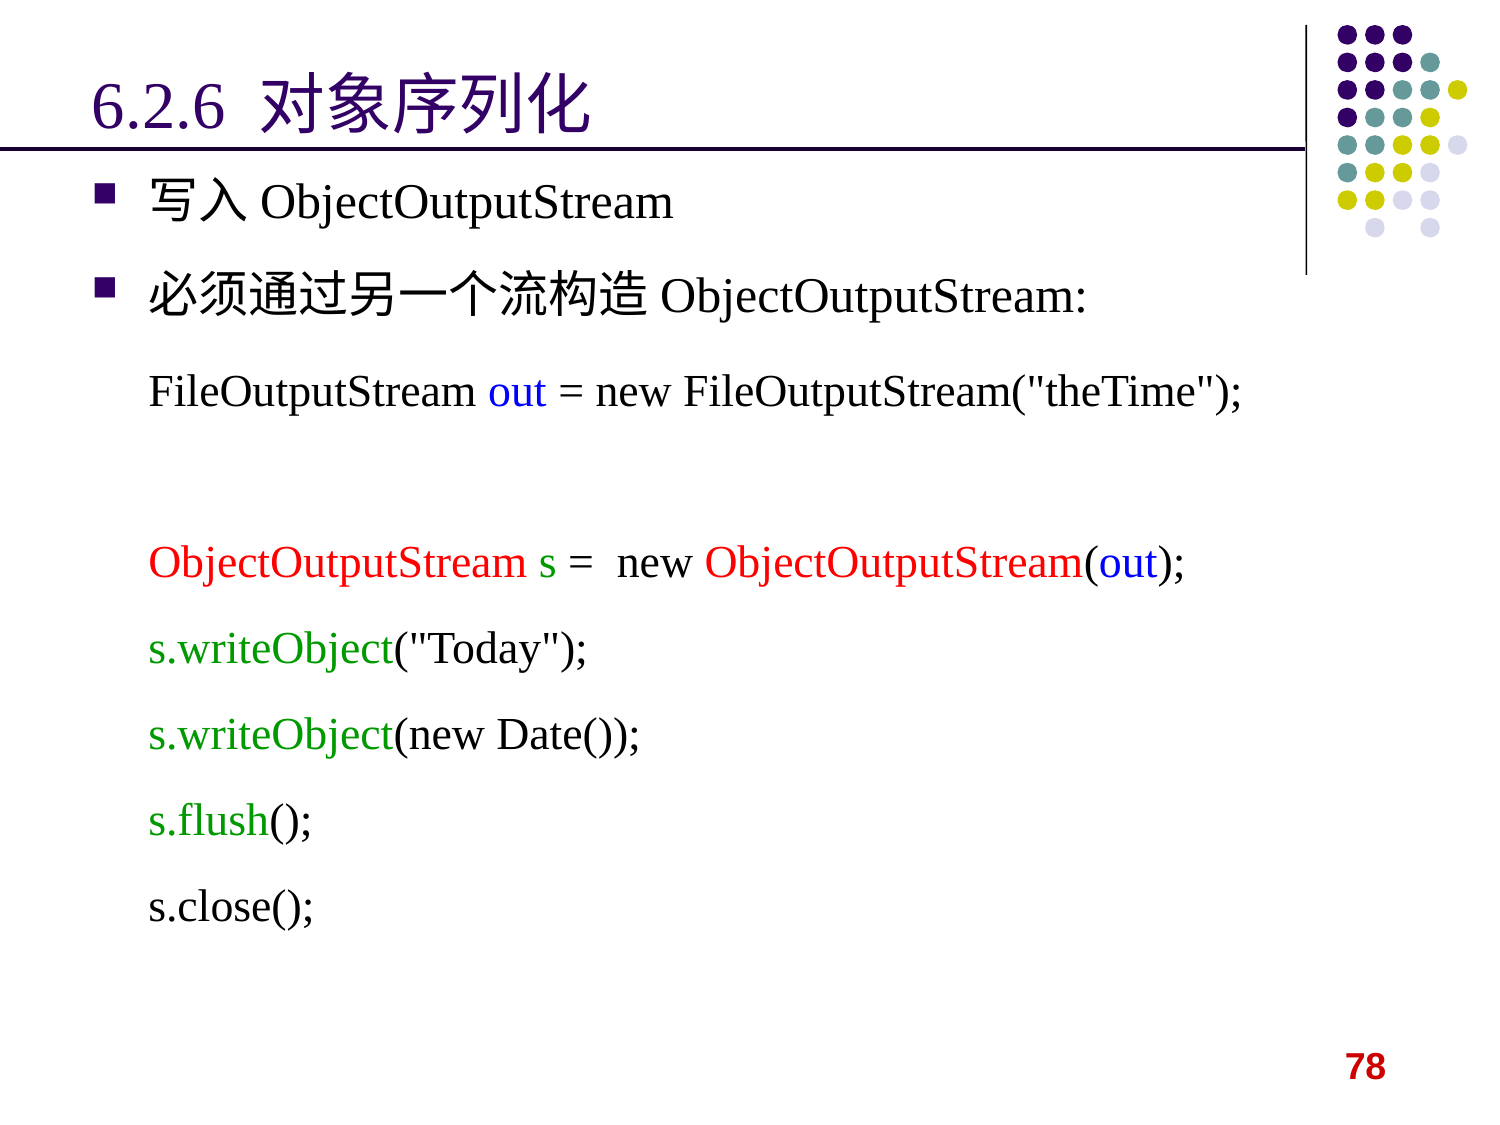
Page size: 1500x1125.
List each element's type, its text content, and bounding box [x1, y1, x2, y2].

list 写入ObjectOutputStream 必须通过另一个流构造ObjectOutputStream: FileOutputStream out = new FileOutputStream("theTime"); ObjectOutputStream s = new ObjectOutputStream(out); s.writeObject("Today"); s.writeObject(new Date()); s.flush(); s.close(); [76, 160, 1427, 1012]
title 6.2.6 对象序列化 [76, 31, 1315, 149]
